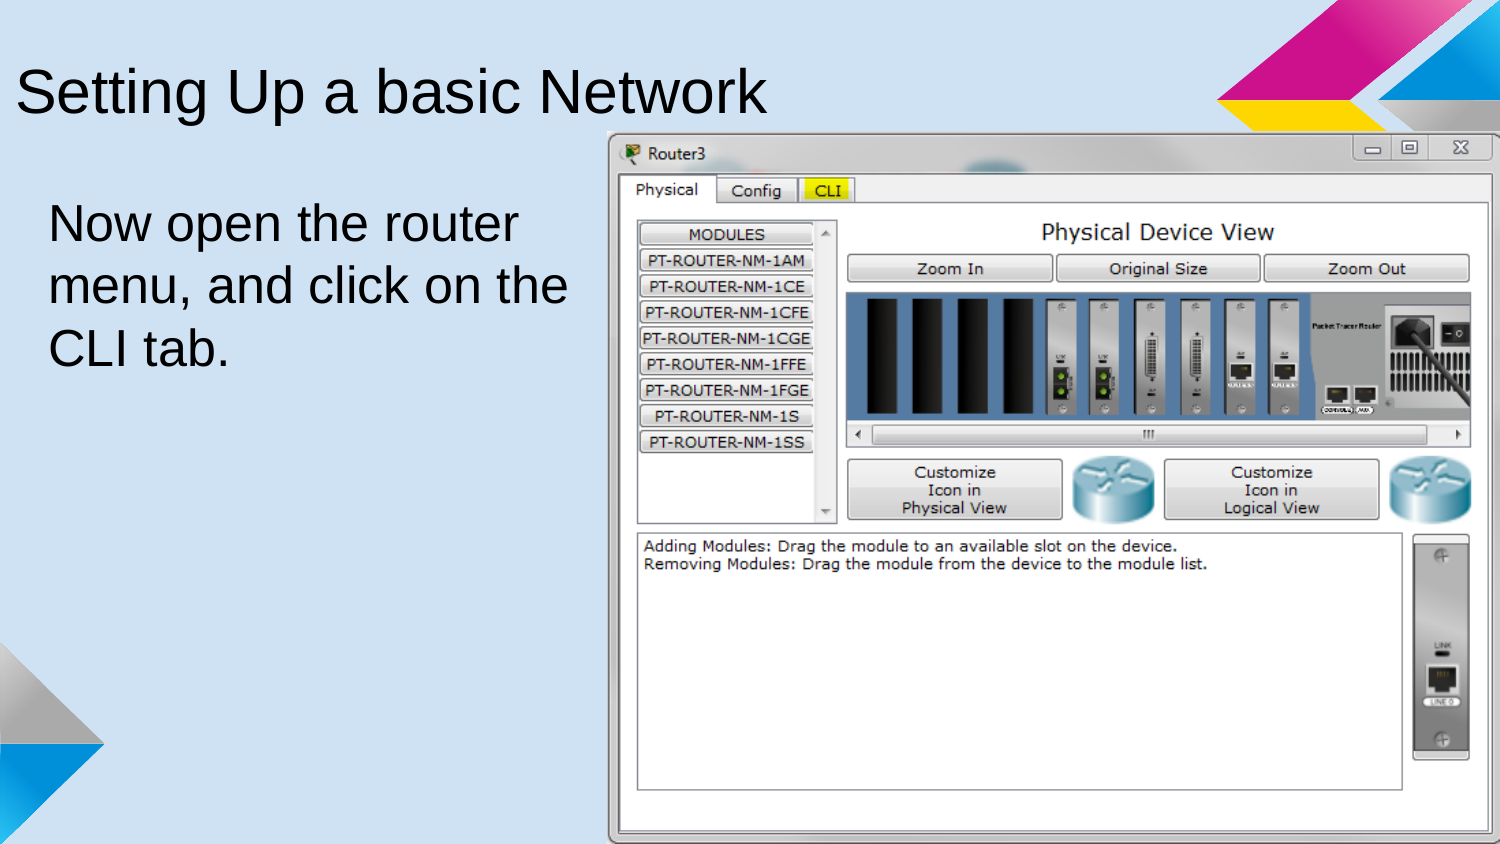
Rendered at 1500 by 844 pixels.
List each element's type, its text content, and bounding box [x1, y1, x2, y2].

picture [607, 131, 1500, 844]
title Setting Up a basic Network [0, 0, 1129, 141]
list Now open the router menu, and click on the CLI tab. [33, 174, 602, 844]
